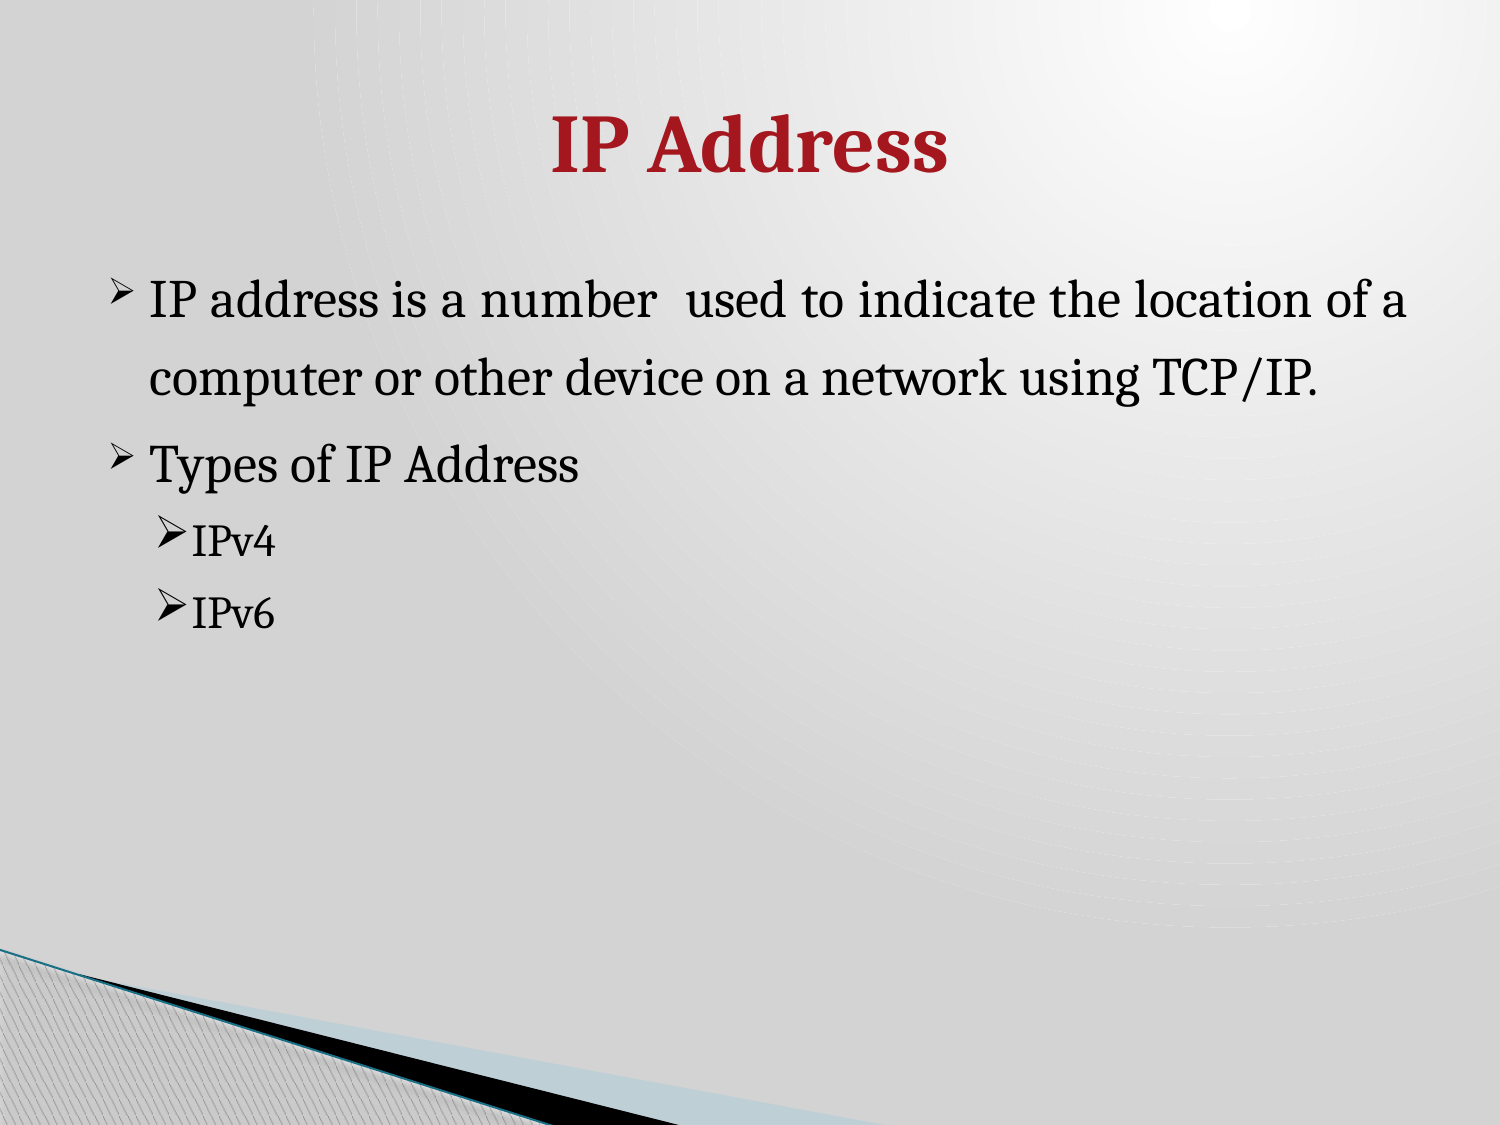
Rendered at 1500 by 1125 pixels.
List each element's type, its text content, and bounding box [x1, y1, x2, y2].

title IP Address [75, 45, 1425, 233]
list IP address is a number used to indicate the location of a computer or other device on a network using TCP/IP. Types of IP Address IPv4 IPv6 [75, 243, 1425, 986]
